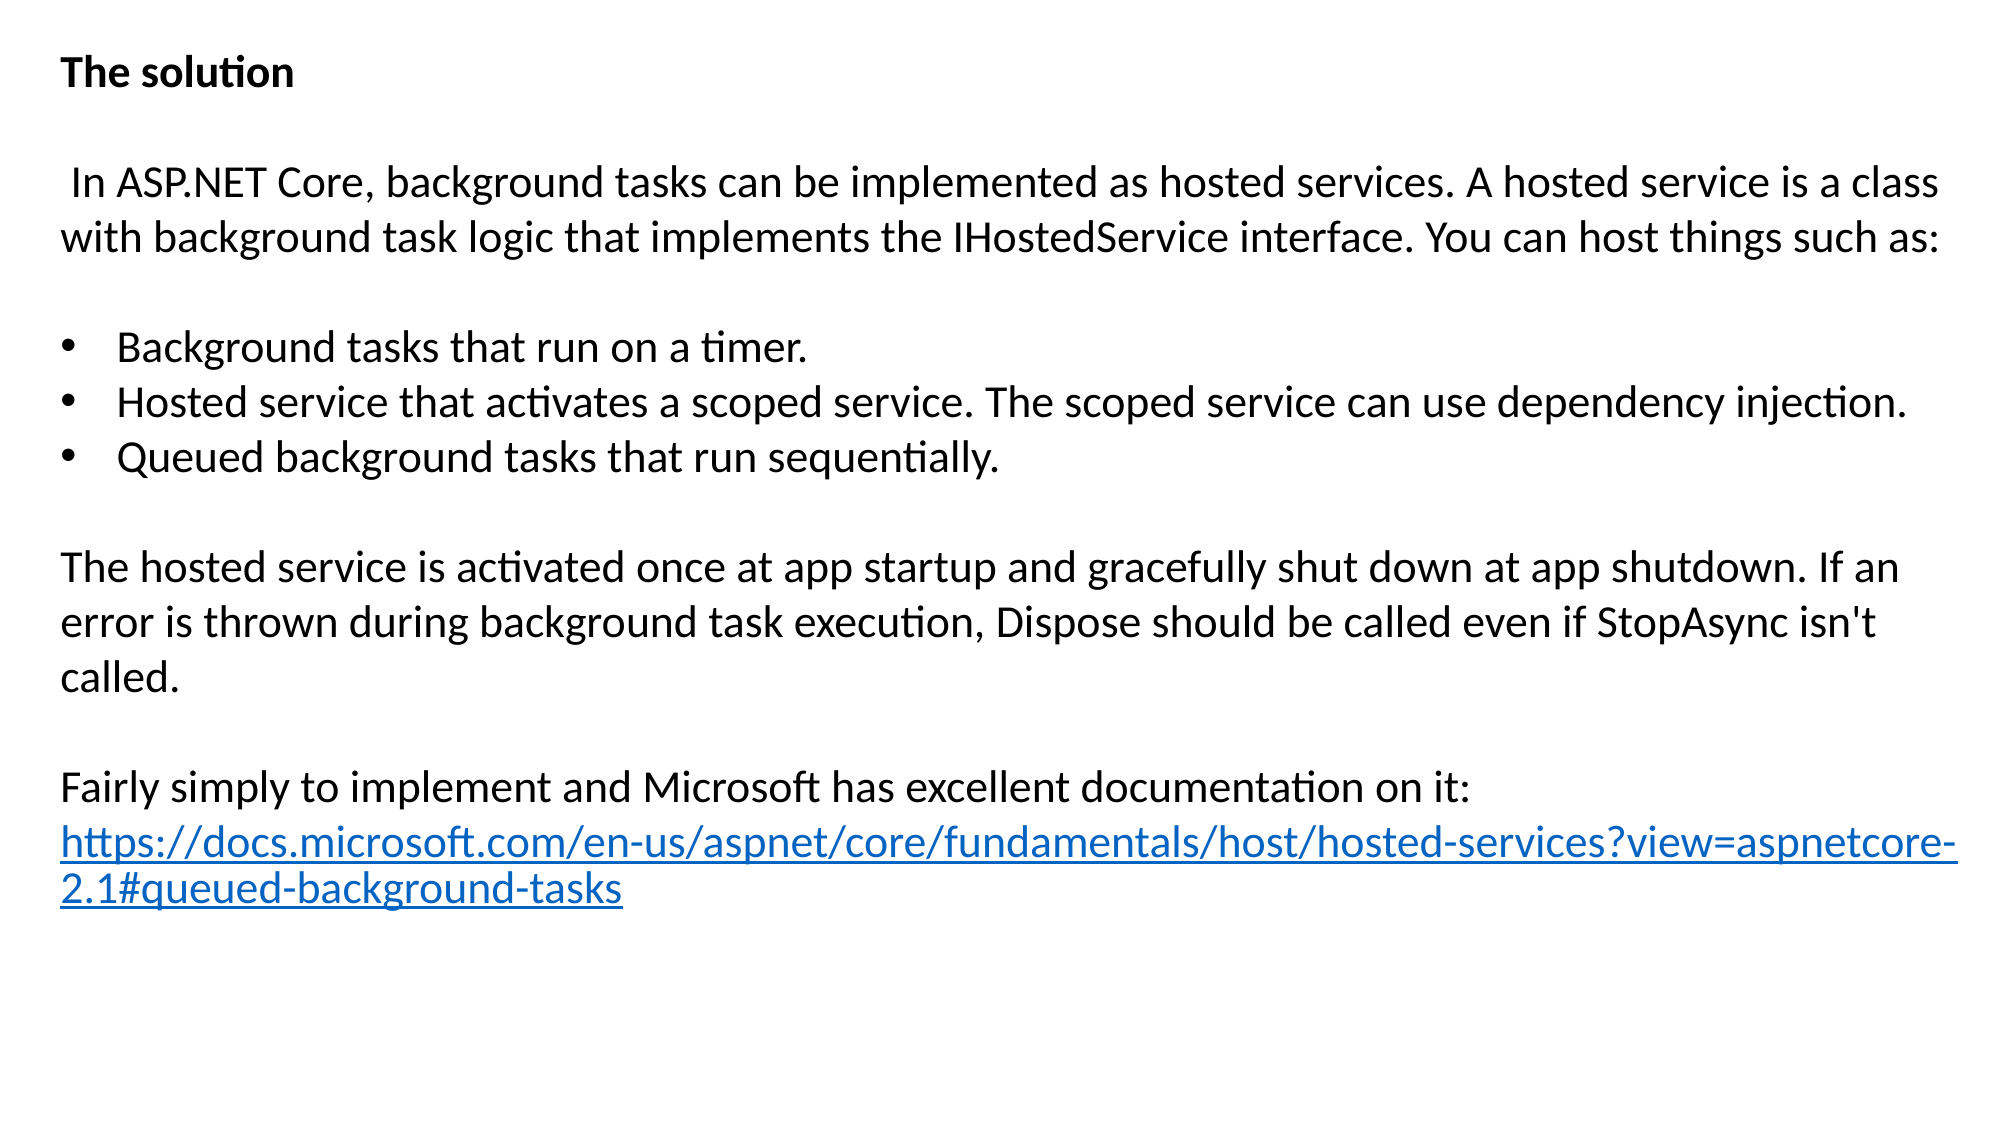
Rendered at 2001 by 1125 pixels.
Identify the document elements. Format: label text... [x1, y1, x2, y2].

text_box The solution In ASP.NET Core, background tasks can be implemented as hosted services. A hosted service is a class with background task logic that implements the IHostedService interface. You can host things such as: Background tasks that run on a timer. Hosted service that activates a scoped service. The scoped service can use dependency injection. Queued background tasks that run sequentially. The hosted service is activated once at app startup and gracefully shut down at app shutdown. If an error is thrown during background task execution, Dispose should be called even if StopAsync isn't called. Fairly simply to implement and Microsoft has excellent documentation on it: https://docs.microsoft.com/en-us/aspnet/core/fundamentals/host/hosted-services?view=aspnetcore-2.1#queued-background-tasks [45, 34, 1979, 930]
